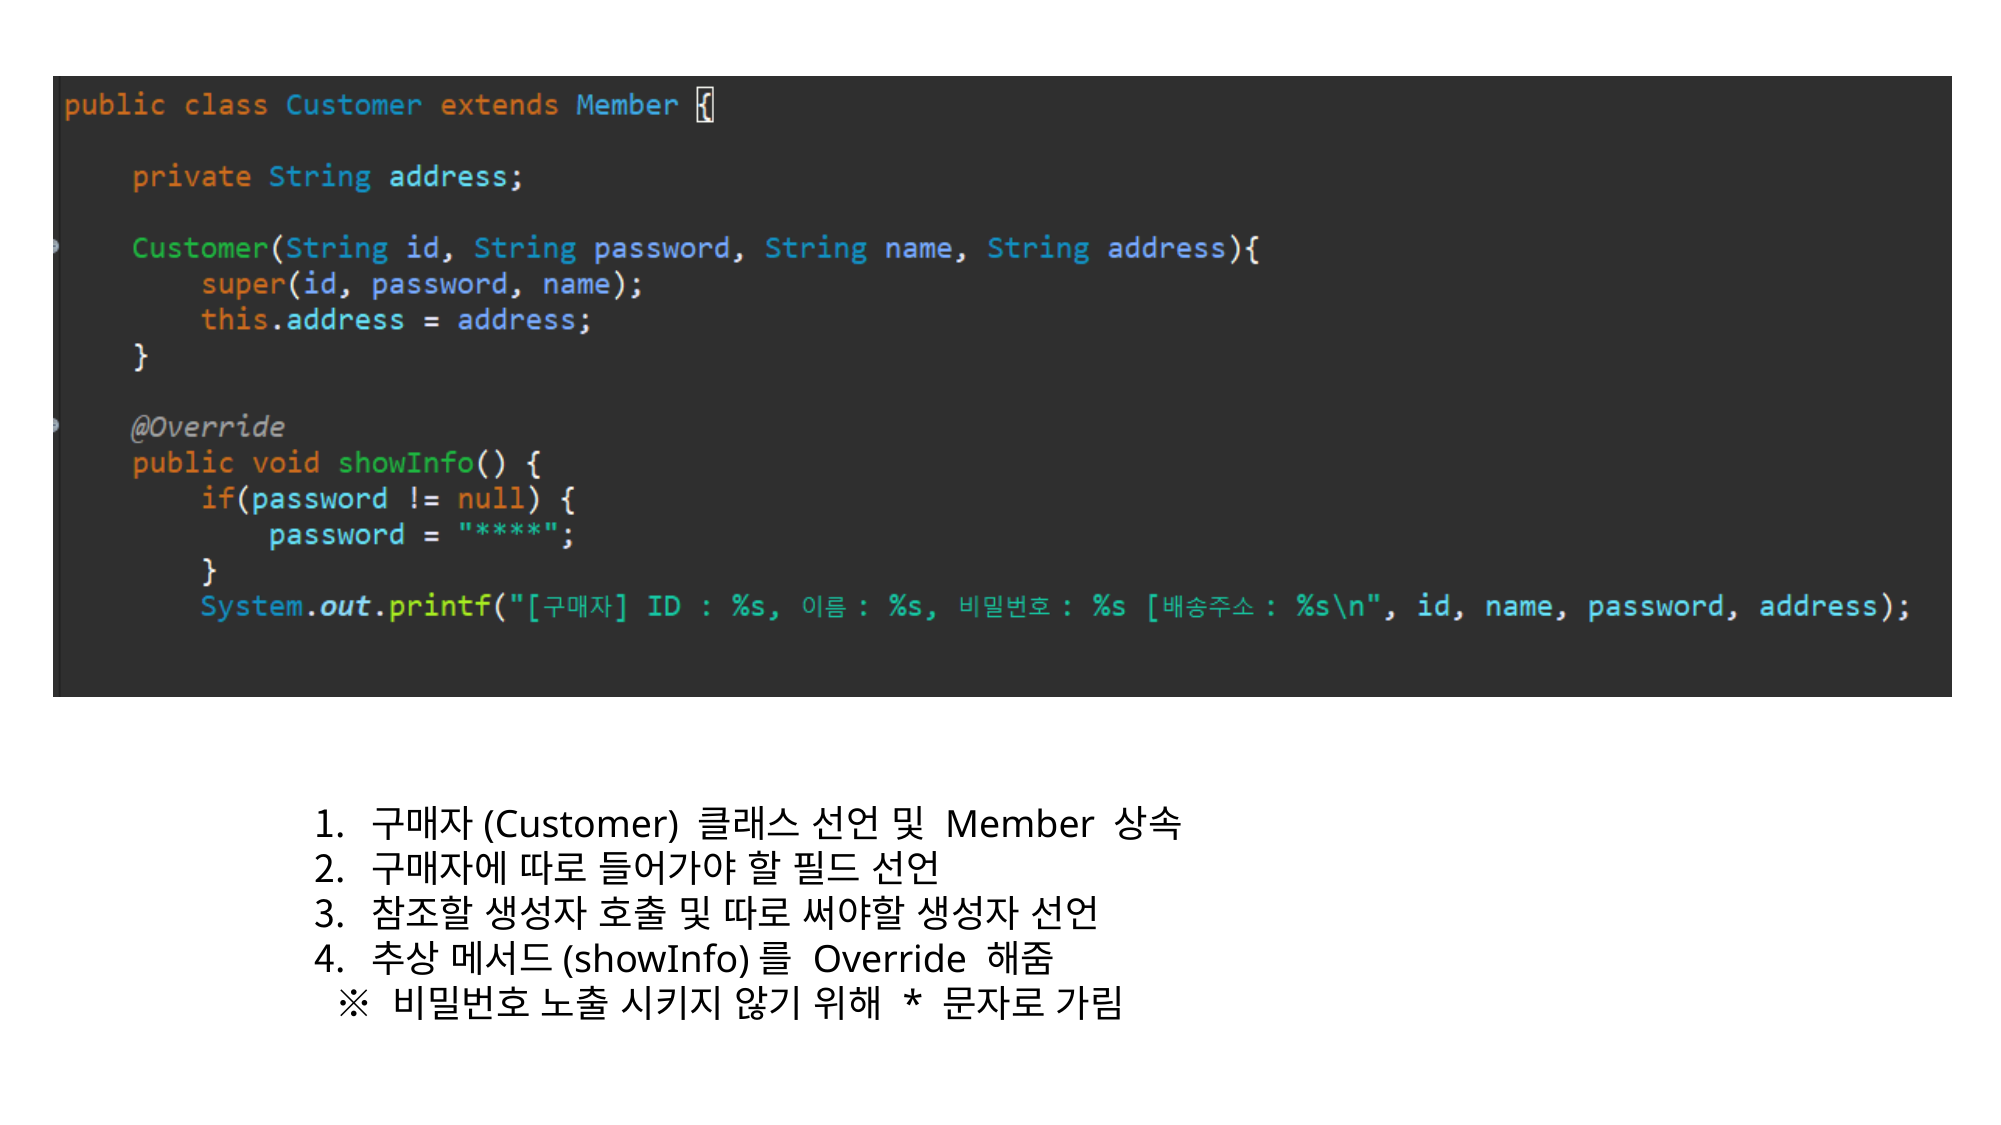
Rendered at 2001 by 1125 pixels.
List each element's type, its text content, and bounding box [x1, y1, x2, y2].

text_box 구매자(Customer) 클래스 선언 및 Member 상속 구매자에 따로 들어가야 할 필드 선언 참조할 생성자 호출 및 따로 써야할 생성자 선언 추상 메서드(showInfo)를 Override 해줌 ※ 비밀번호 노출 시키지 않기 위해 * 문자로 가림 [299, 793, 1299, 1125]
picture [53, 76, 1952, 697]
